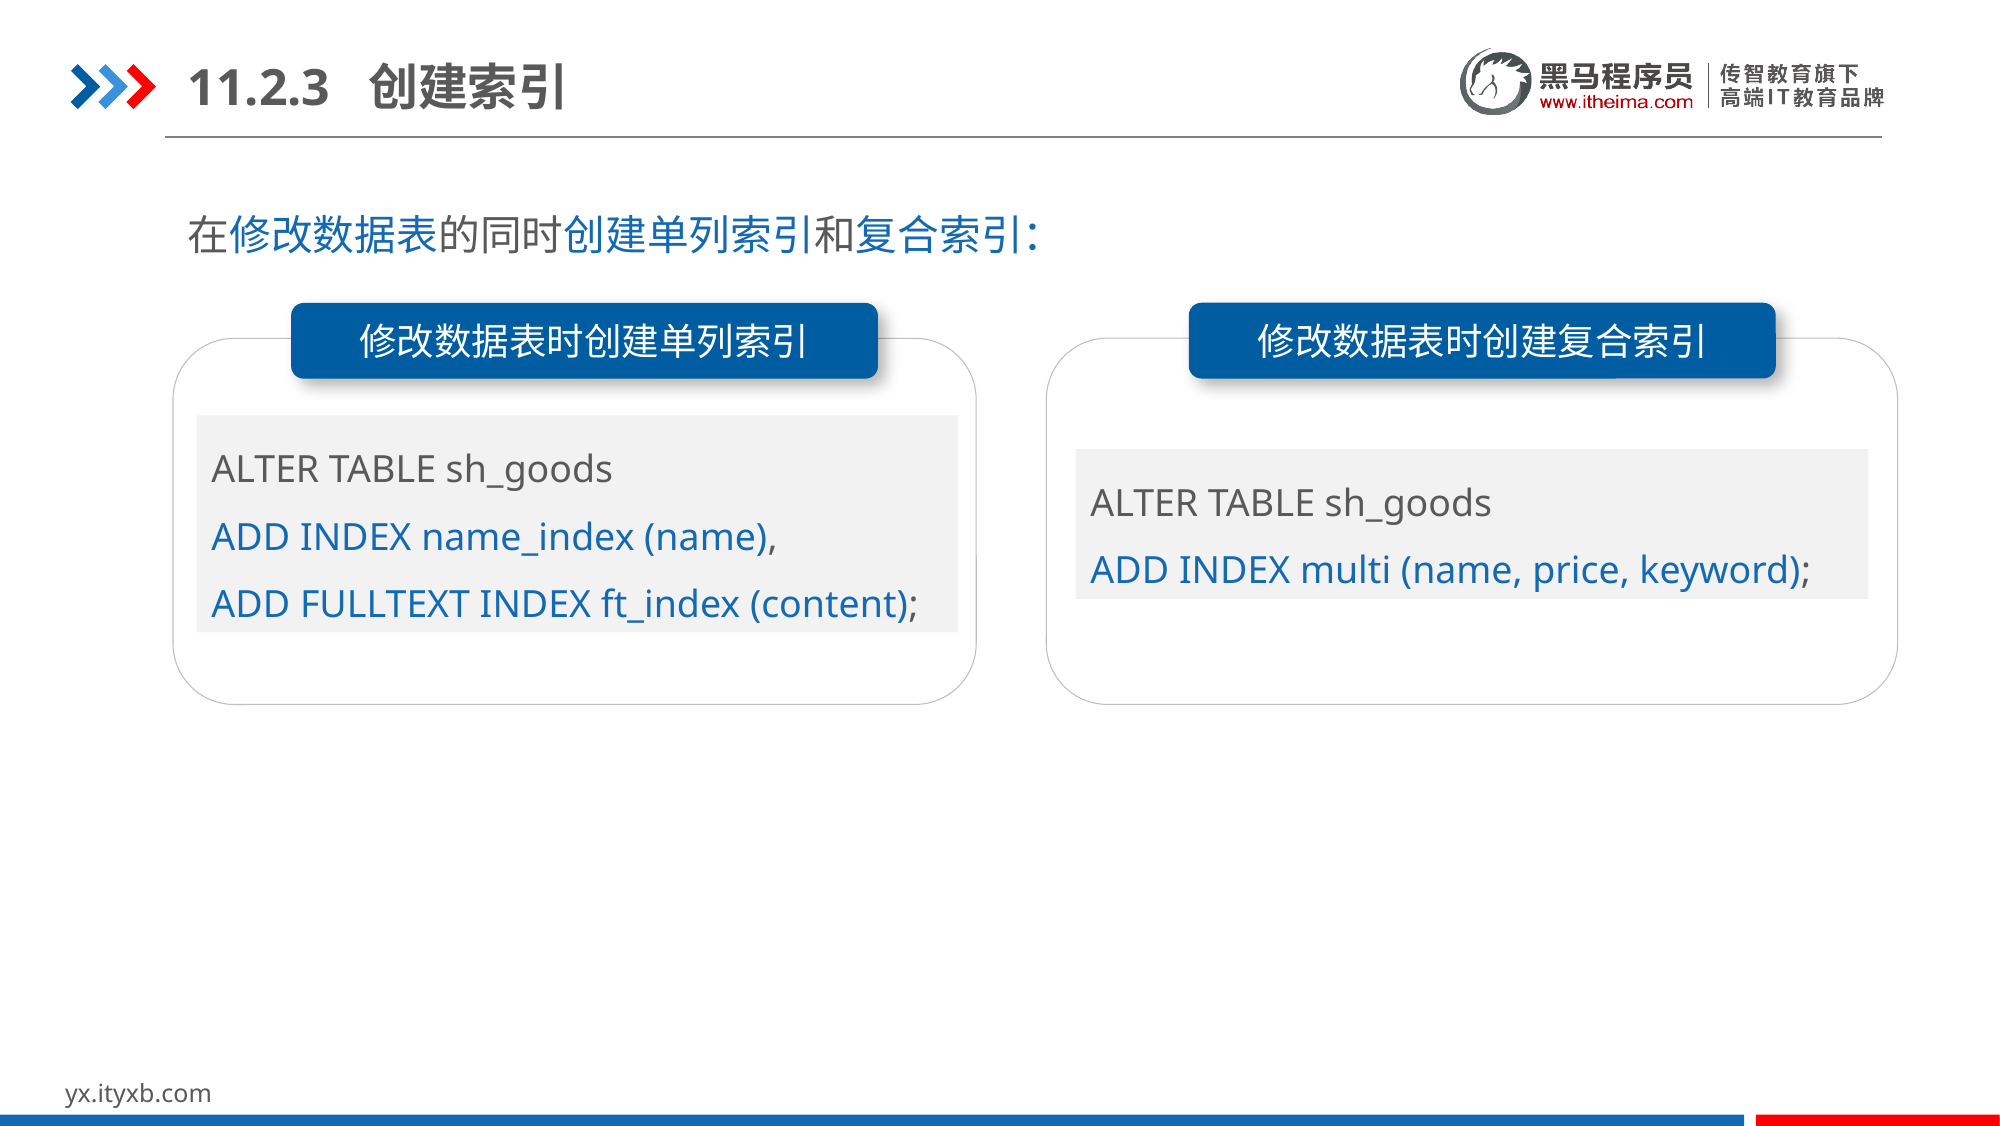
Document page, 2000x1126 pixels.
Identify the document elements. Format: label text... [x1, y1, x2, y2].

text_box [170, 336, 979, 707]
text_box ALTER TABLE sh_goods ADD INDEX name_index (name), ADD FULLTEXT INDEX ft_index (content); [196, 415, 959, 633]
text_box 在修改数据表的同时创建单列索引和复合索引： [173, 176, 1839, 267]
text_box 修改数据表时创建复合索引 [1240, 310, 1725, 371]
text_box slow_query_log用于设置慢查询日志的开启状态，OFF表示关闭 slow_query_log_file是慢查询日志文件所在的目录 [295, 336, 893, 394]
text_box ALTER TABLE sh_goods ADD INDEX multi (name, price, keyword); [1075, 449, 1869, 599]
text_box ON表示开启慢查询日志 [1192, 336, 1791, 394]
text_box [1188, 302, 1776, 379]
text_box [291, 302, 878, 379]
text_box 11.2.3 创建索引 [187, 43, 827, 127]
picture [1460, 48, 1887, 115]
text_box [1044, 335, 1900, 707]
text_box 修改数据表时创建单列索引 [340, 310, 829, 371]
